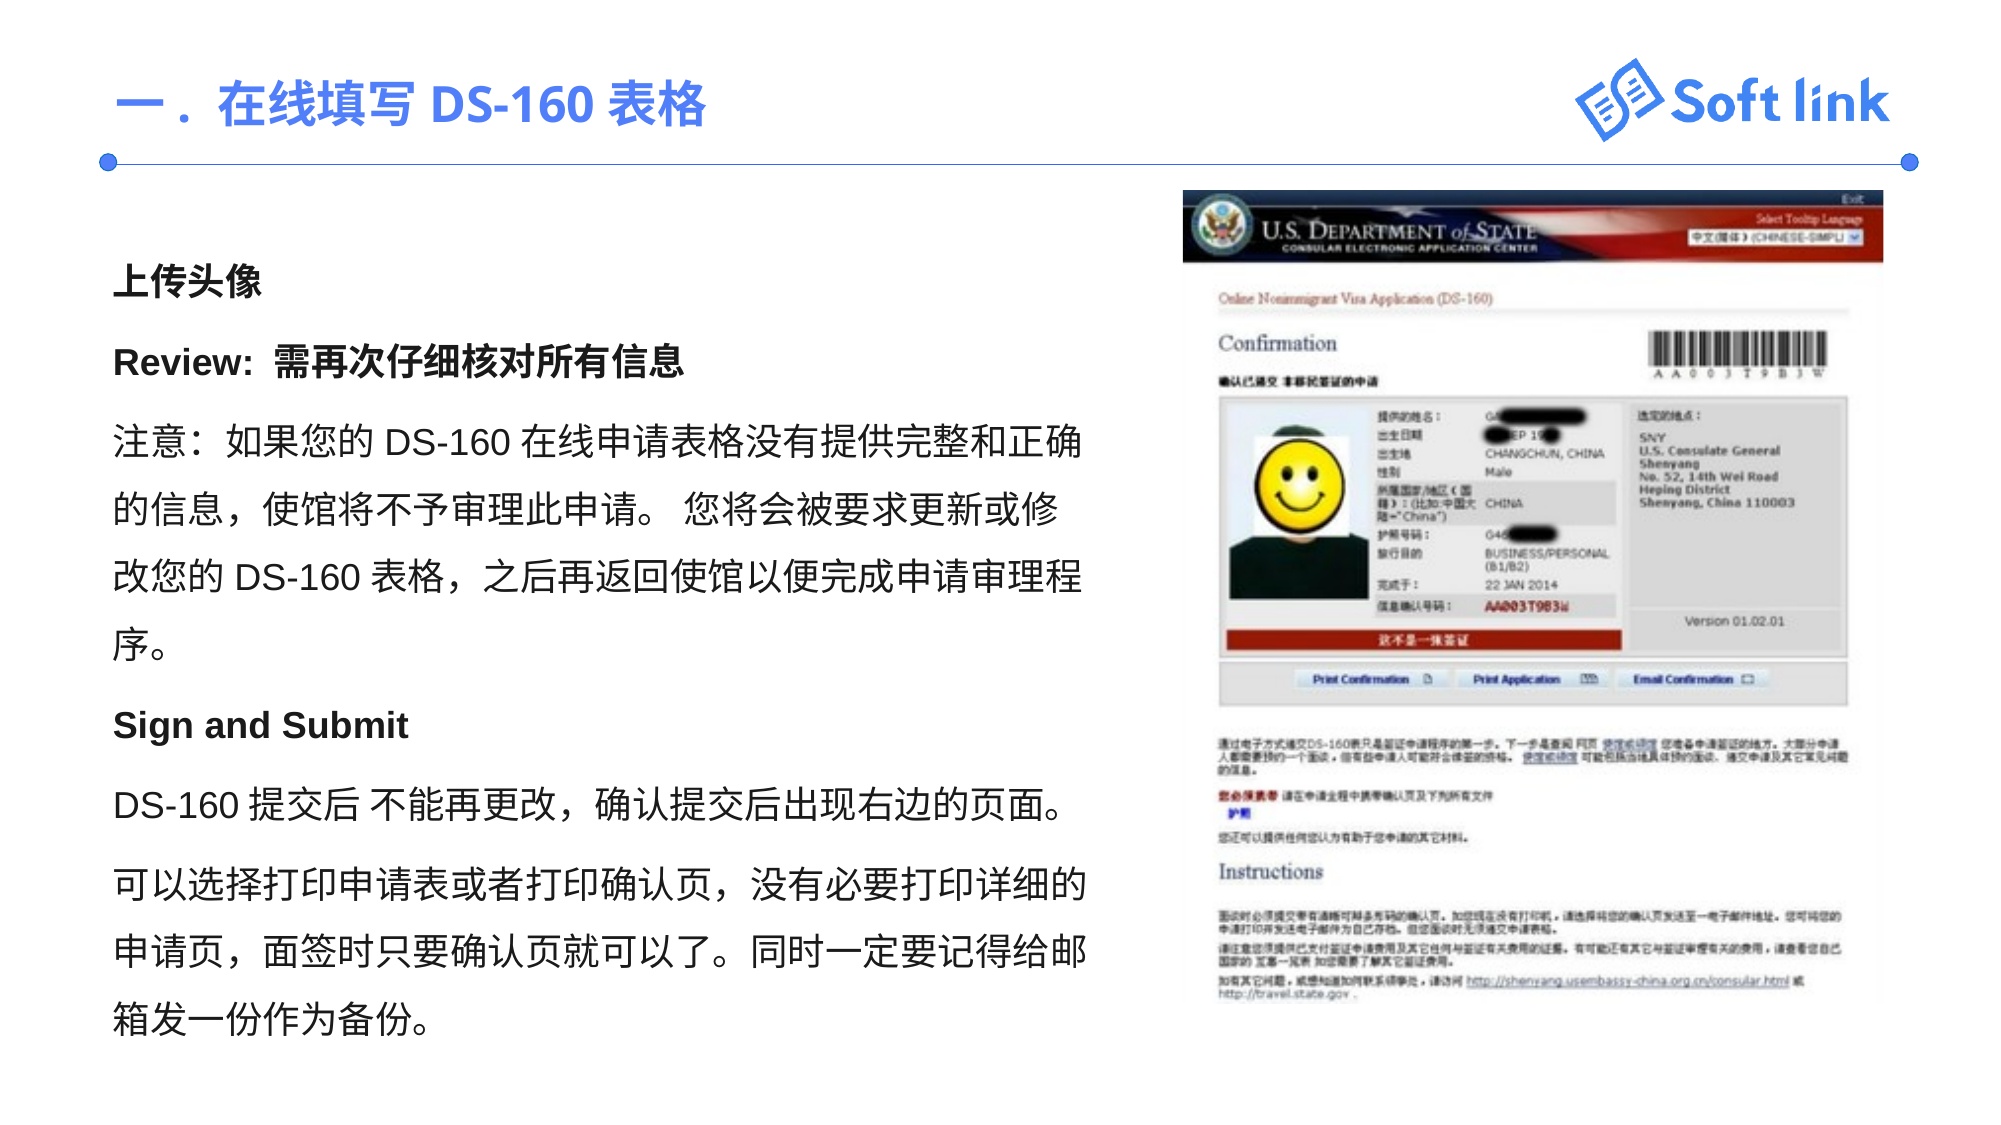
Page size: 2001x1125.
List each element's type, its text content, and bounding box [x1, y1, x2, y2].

picture [1182, 190, 1884, 1004]
text_box 一. 在线填写DS-160表格 [104, 66, 1183, 138]
text_box [99, 153, 118, 172]
text_box [1900, 153, 1919, 172]
picture [1565, 49, 1899, 151]
text_box 上传头像 Review: 需再次仔细核对所有信息 注意：如果您的DS-160在线申请表格没有提供完整和正确的信息，使馆将不予审理此申请。 您将会被要求更新或修改您的DS-160表格，之后再返回使馆以便完成申请审理程序。 Sign and Submit DS-160提交后 不能再更改，确认提交后出现右边的页面。 可以选择打印申请表或者打印确认页，没有必要打印详细的申请页，面签时只要确认页就可以了。同时一定要记得给邮箱发一份作为备份。 [97, 228, 1111, 1066]
